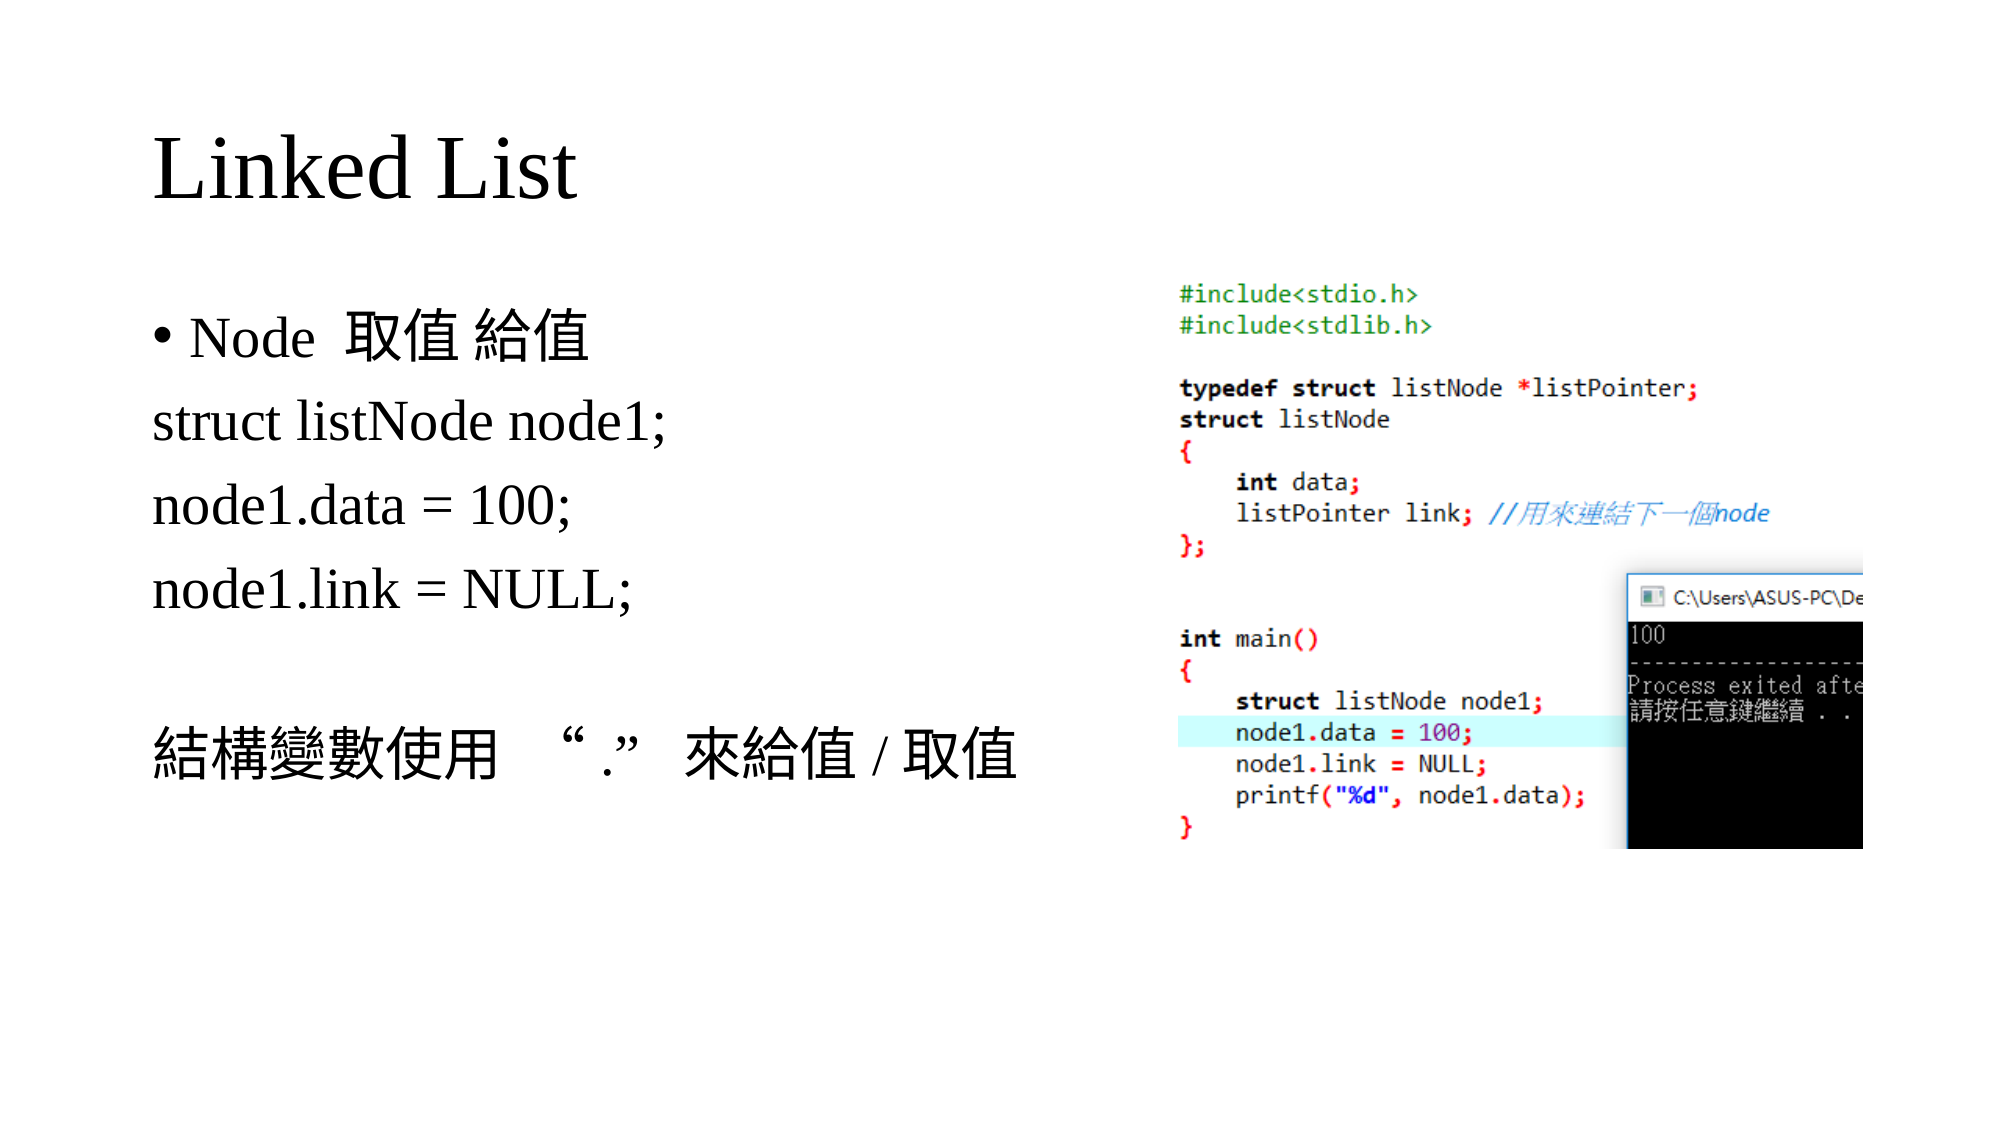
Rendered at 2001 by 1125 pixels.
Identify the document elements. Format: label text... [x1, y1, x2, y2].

list Node 取值 給值 struct listNode node1; node1.data = 100; node1.link = NULL; 結構變數使用 “.” 來給值/取值 [137, 299, 1863, 1014]
title Linked List [137, 59, 1863, 278]
picture [1178, 276, 1863, 849]
